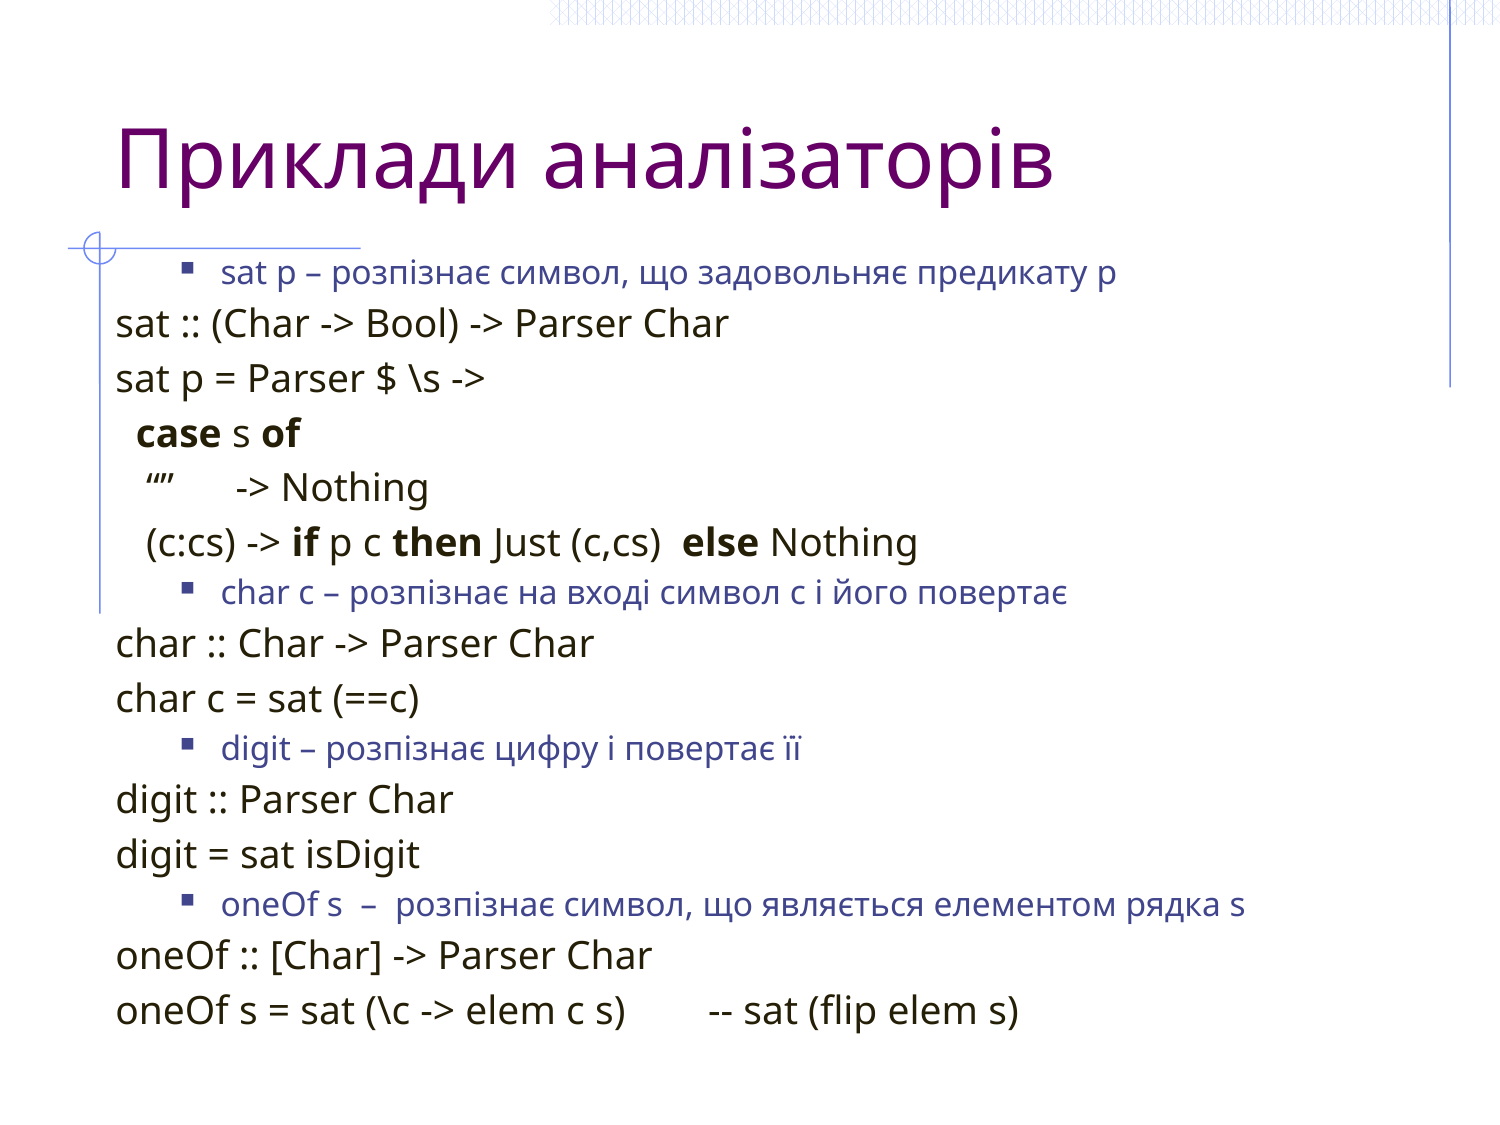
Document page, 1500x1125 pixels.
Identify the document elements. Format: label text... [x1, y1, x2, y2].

list sat p – розпізнає символ, що задовольняє предикату p sat :: (Char -> Bool) -> Parser Char sat p = Parser $ \s -> case s of “” -> Nothing (c:cs) -> if p c then Just (c,cs) else Nothing char c – розпізнає на вході символ c і його повертає char :: Char -> Parser Char char c = sat (==c) digit – розпізнає цифру і повертає її digit :: Parser Char digit = sat isDigit oneOf s – розпізнає символ, що являється елементом рядка s oneOf :: [Char] -> Parser Char oneOf s = sat (\c -> elem c s) -- sat (flip elem s) [100, 243, 1459, 1047]
title Приклади аналізаторів [99, 75, 1375, 213]
